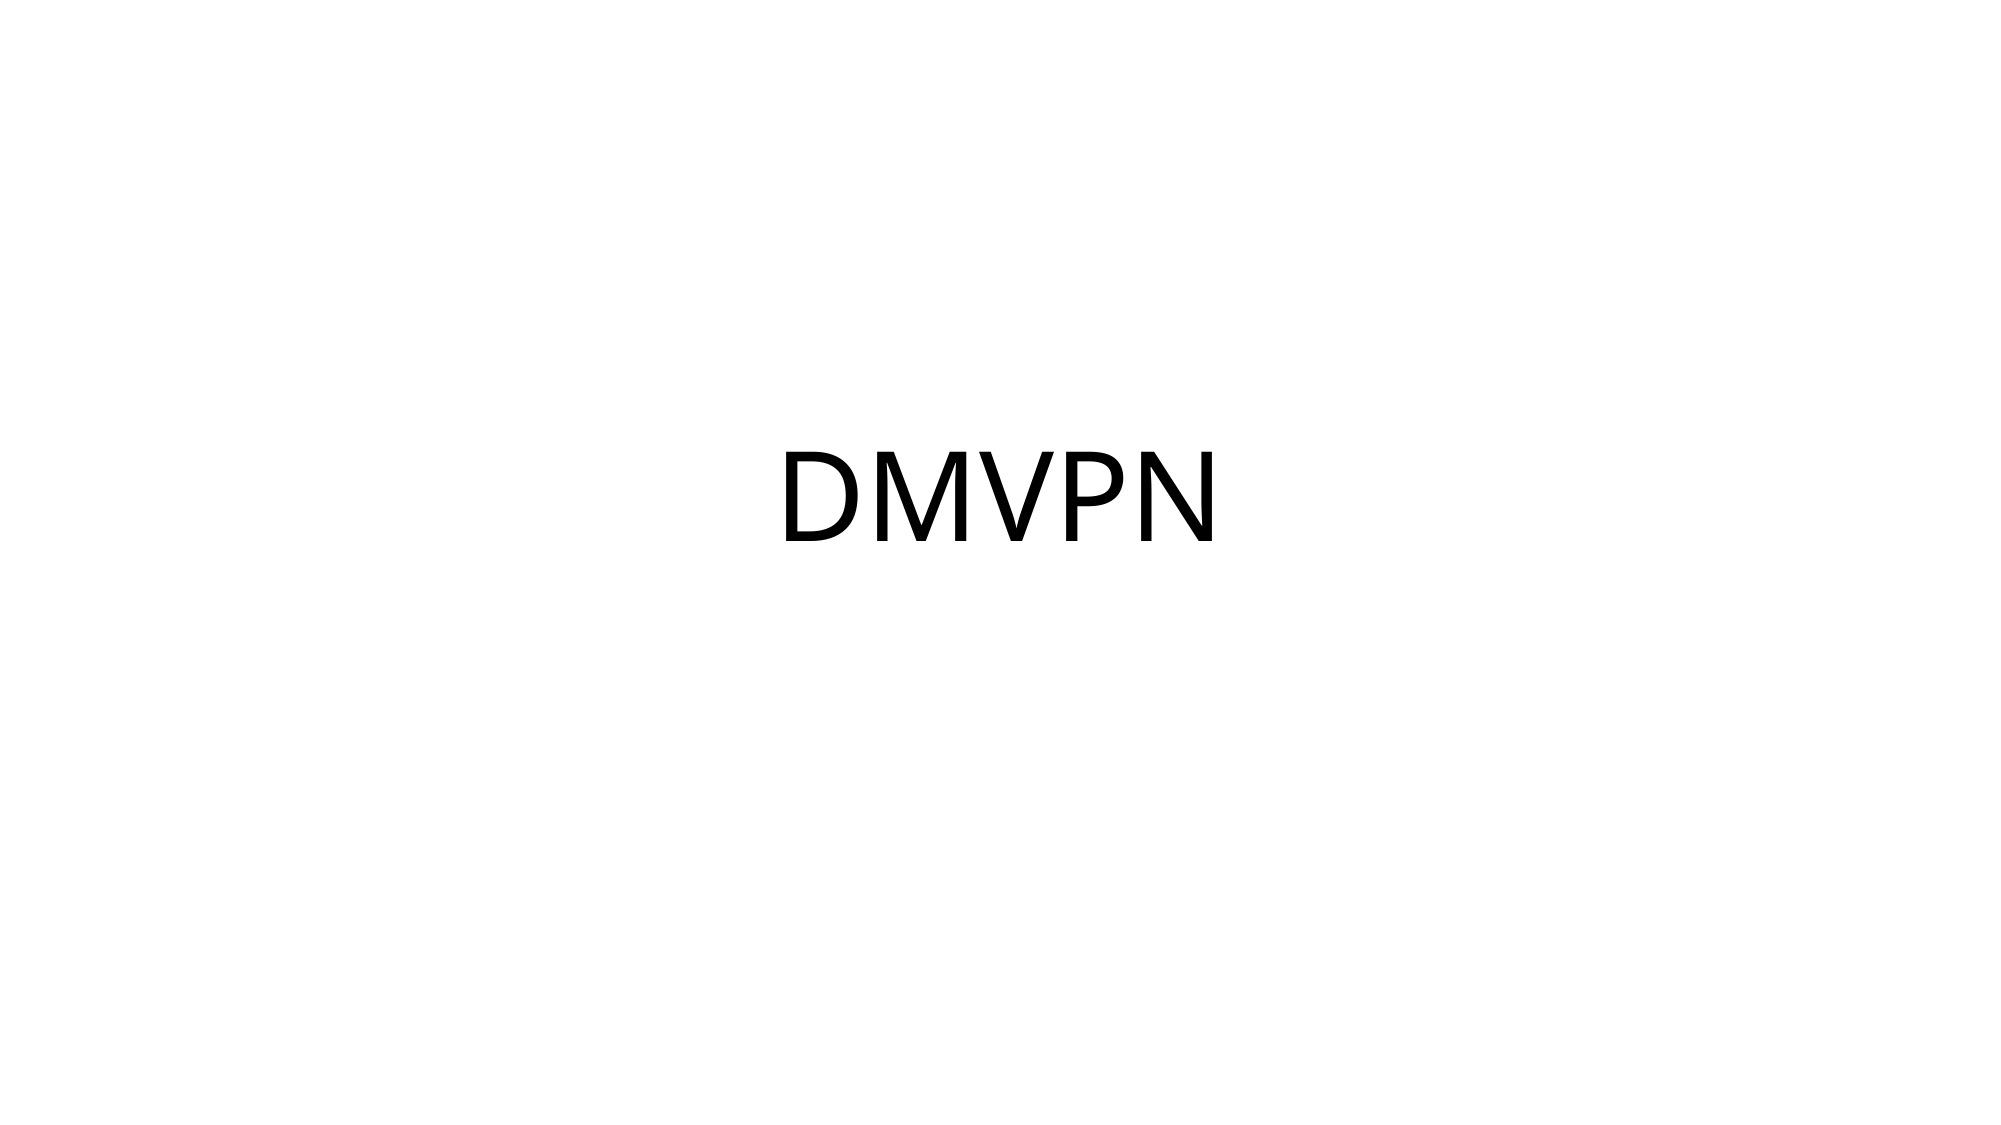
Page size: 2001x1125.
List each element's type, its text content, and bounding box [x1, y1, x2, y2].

title DMVPN [249, 184, 1750, 576]
